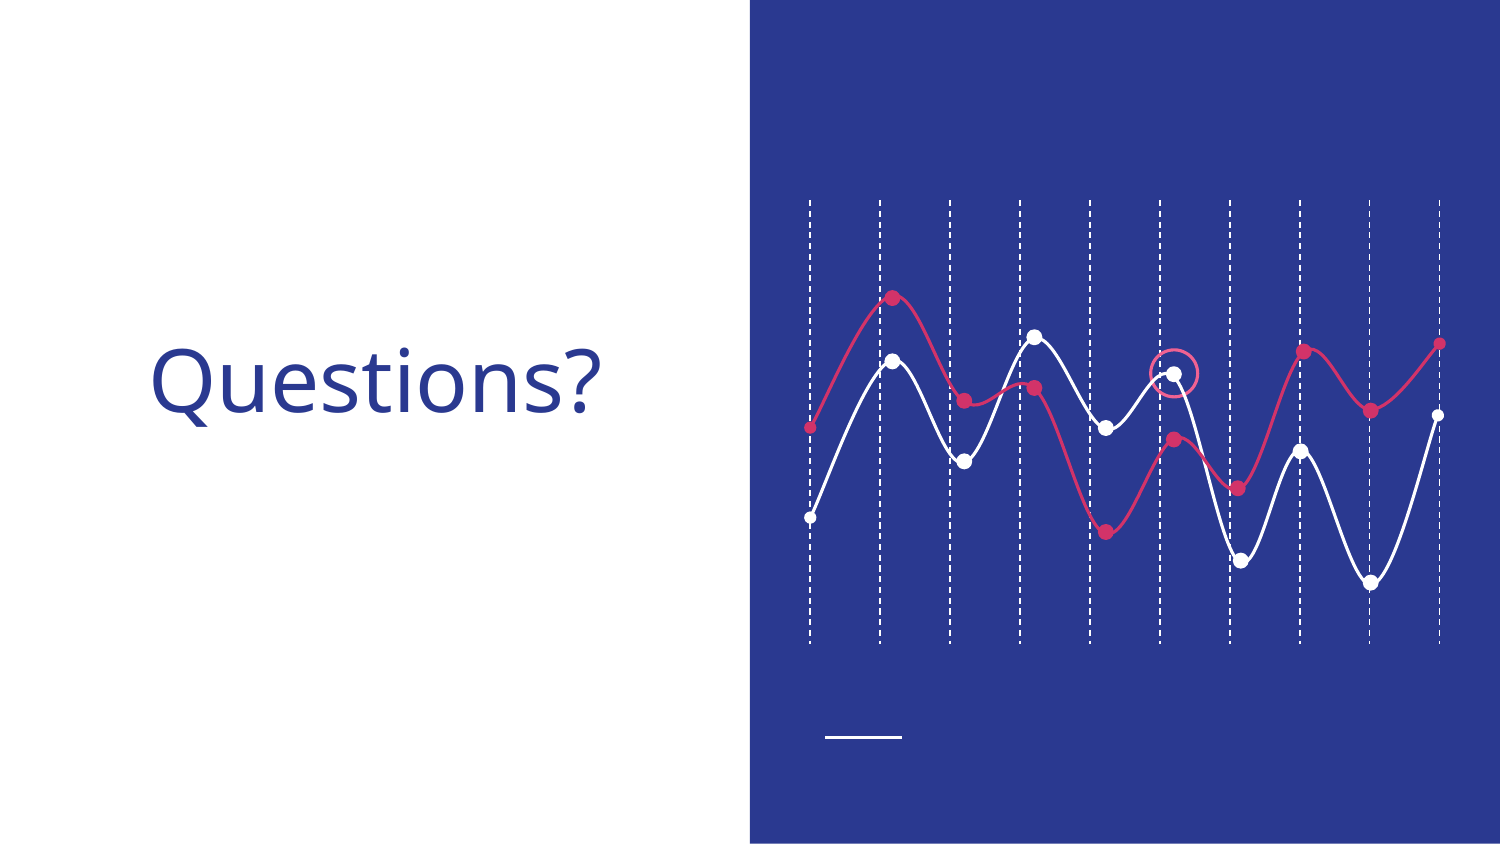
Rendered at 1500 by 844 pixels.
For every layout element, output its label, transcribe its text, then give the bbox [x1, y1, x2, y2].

title Questions? [43, 188, 708, 446]
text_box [809, 199, 1440, 291]
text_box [809, 595, 1440, 644]
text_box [809, 291, 1440, 539]
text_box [810, 545, 1439, 590]
